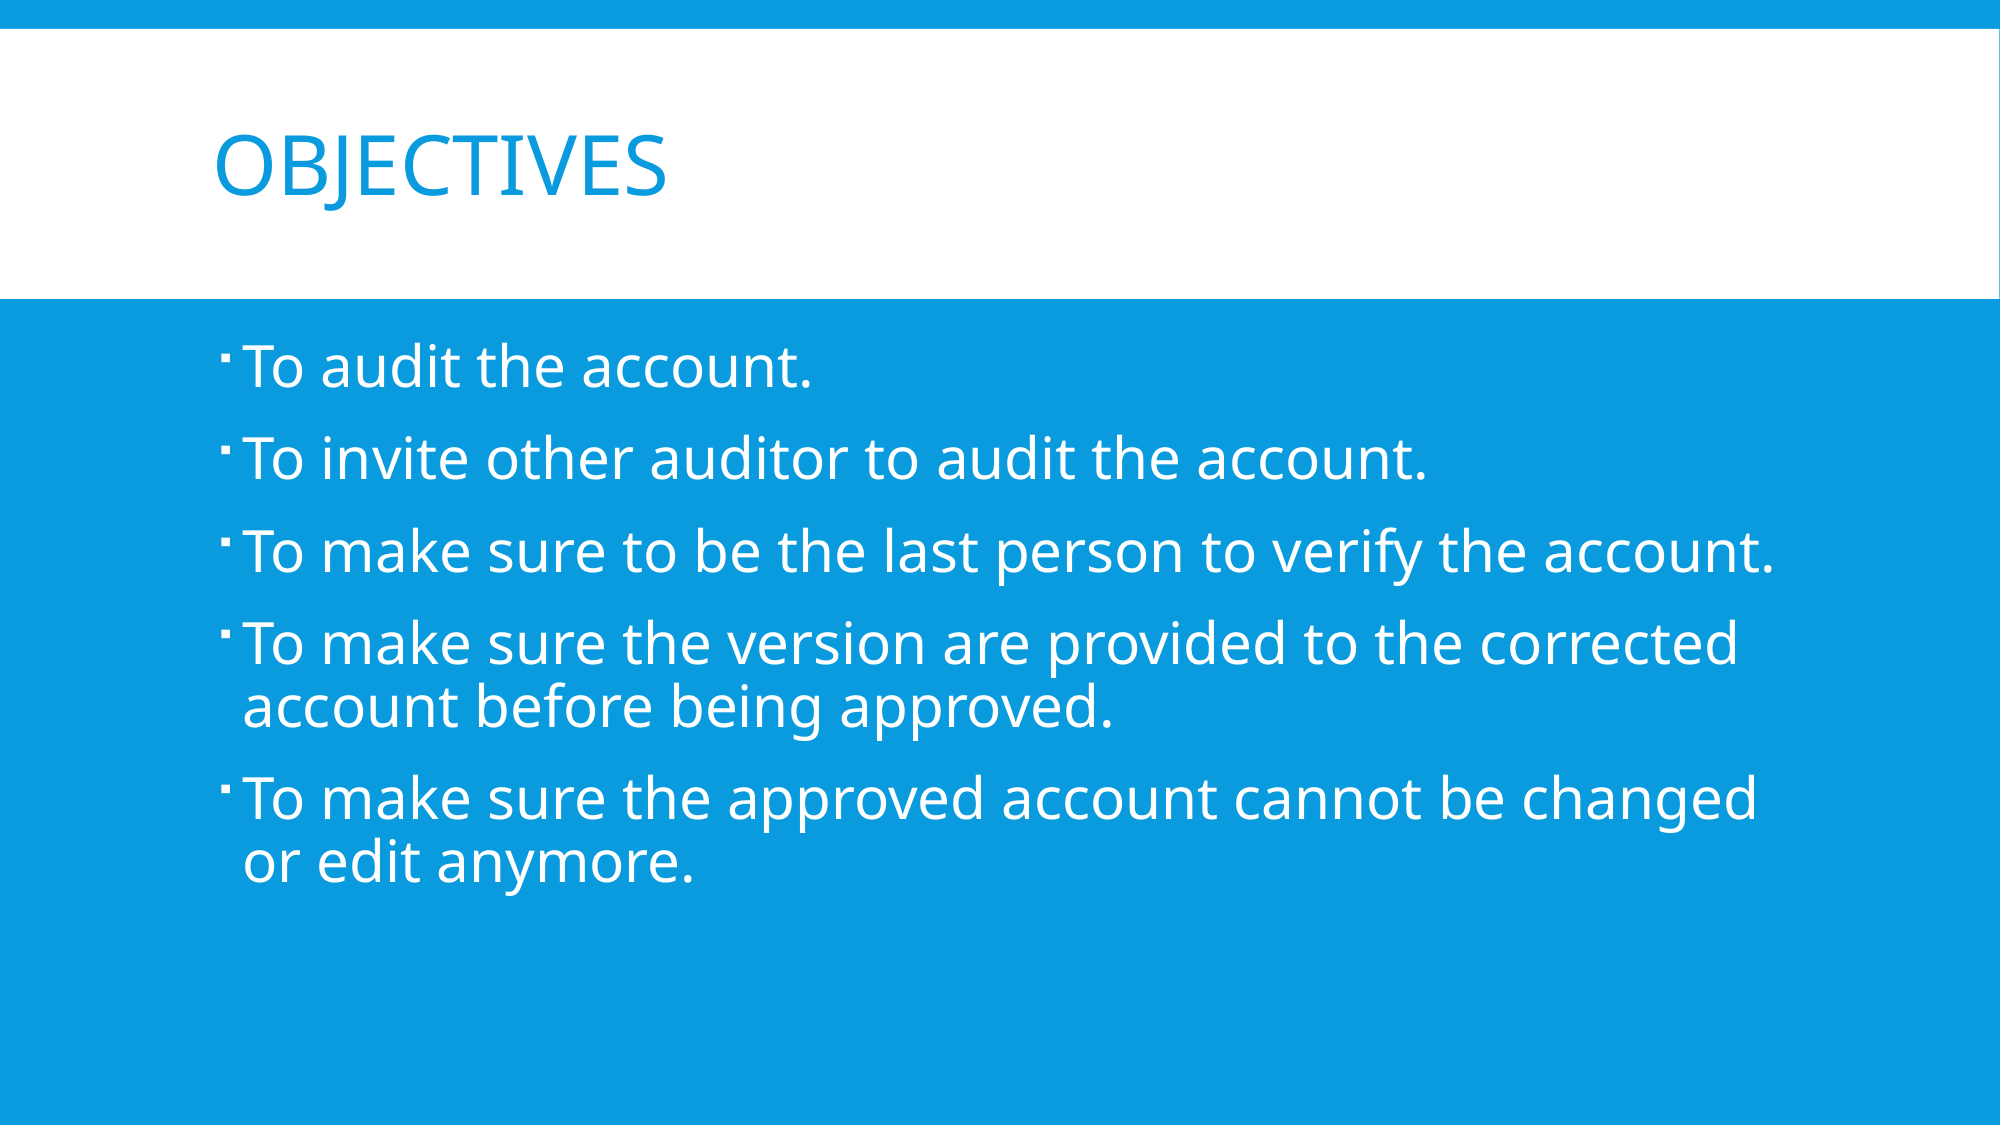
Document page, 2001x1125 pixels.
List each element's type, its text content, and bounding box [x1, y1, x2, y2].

list To audit the account. To invite other auditor to audit the account. To make sure to be the last person to verify the account. To make sure the version are provided to the corrected account before being approved. To make sure the approved account cannot be changed or edit anymore. [197, 329, 1803, 1020]
title OBJECTIVES [197, 46, 1803, 295]
